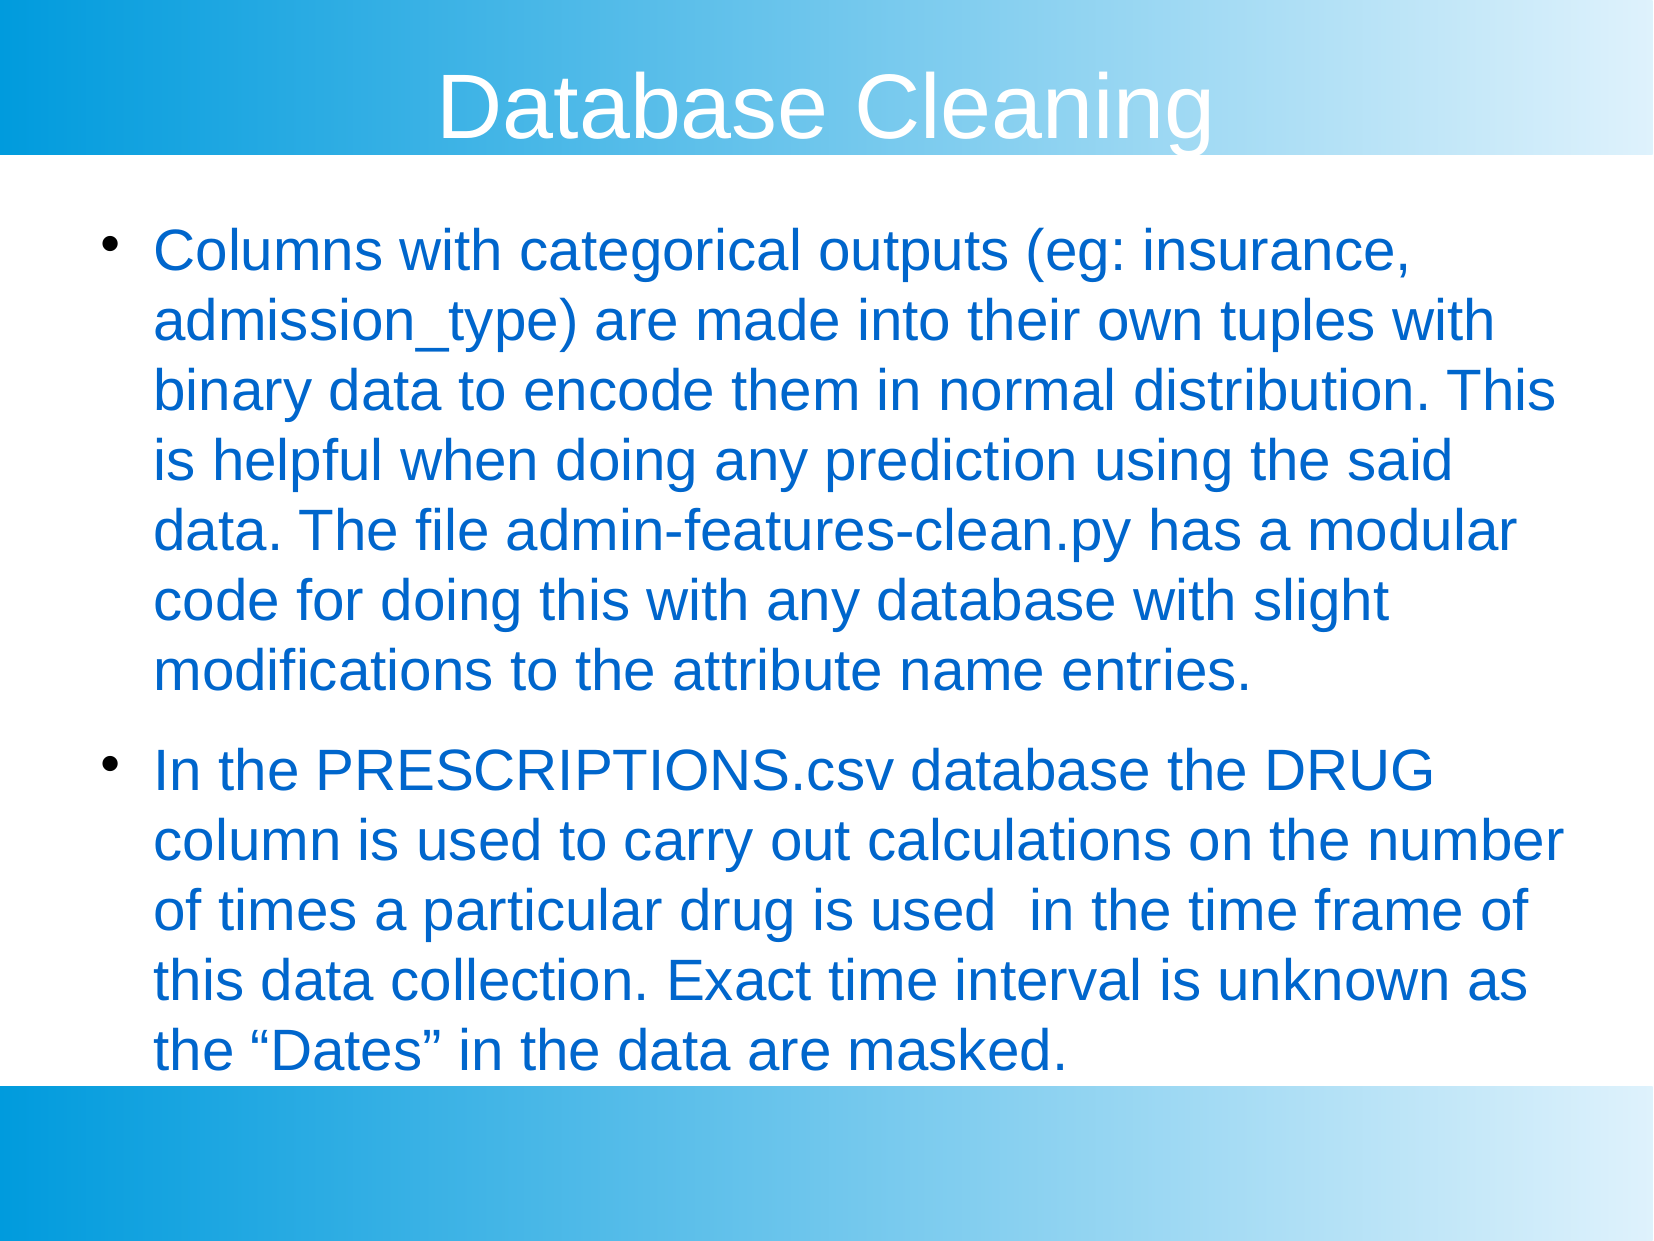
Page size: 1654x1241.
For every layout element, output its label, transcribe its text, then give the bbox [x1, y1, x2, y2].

text_box Database Cleaning [82, 49, 1571, 154]
text_box Columns with categorical outputs (eg: insurance, admission_type) are made into their own tuples with binary data to encode them in normal distribution. This is helpful when doing any prediction using the said data. The file admin-features-clean.py has a modular code for doing this with any database with slight modifications to the attribute name entries. In the PRESCRIPTIONS.csv database the DRUG column is used to carry out calculations on the number of times a particular drug is used in the time frame of this data collection. Exact time interval is unknown as the “Dates” in the data are masked. [82, 212, 1571, 932]
